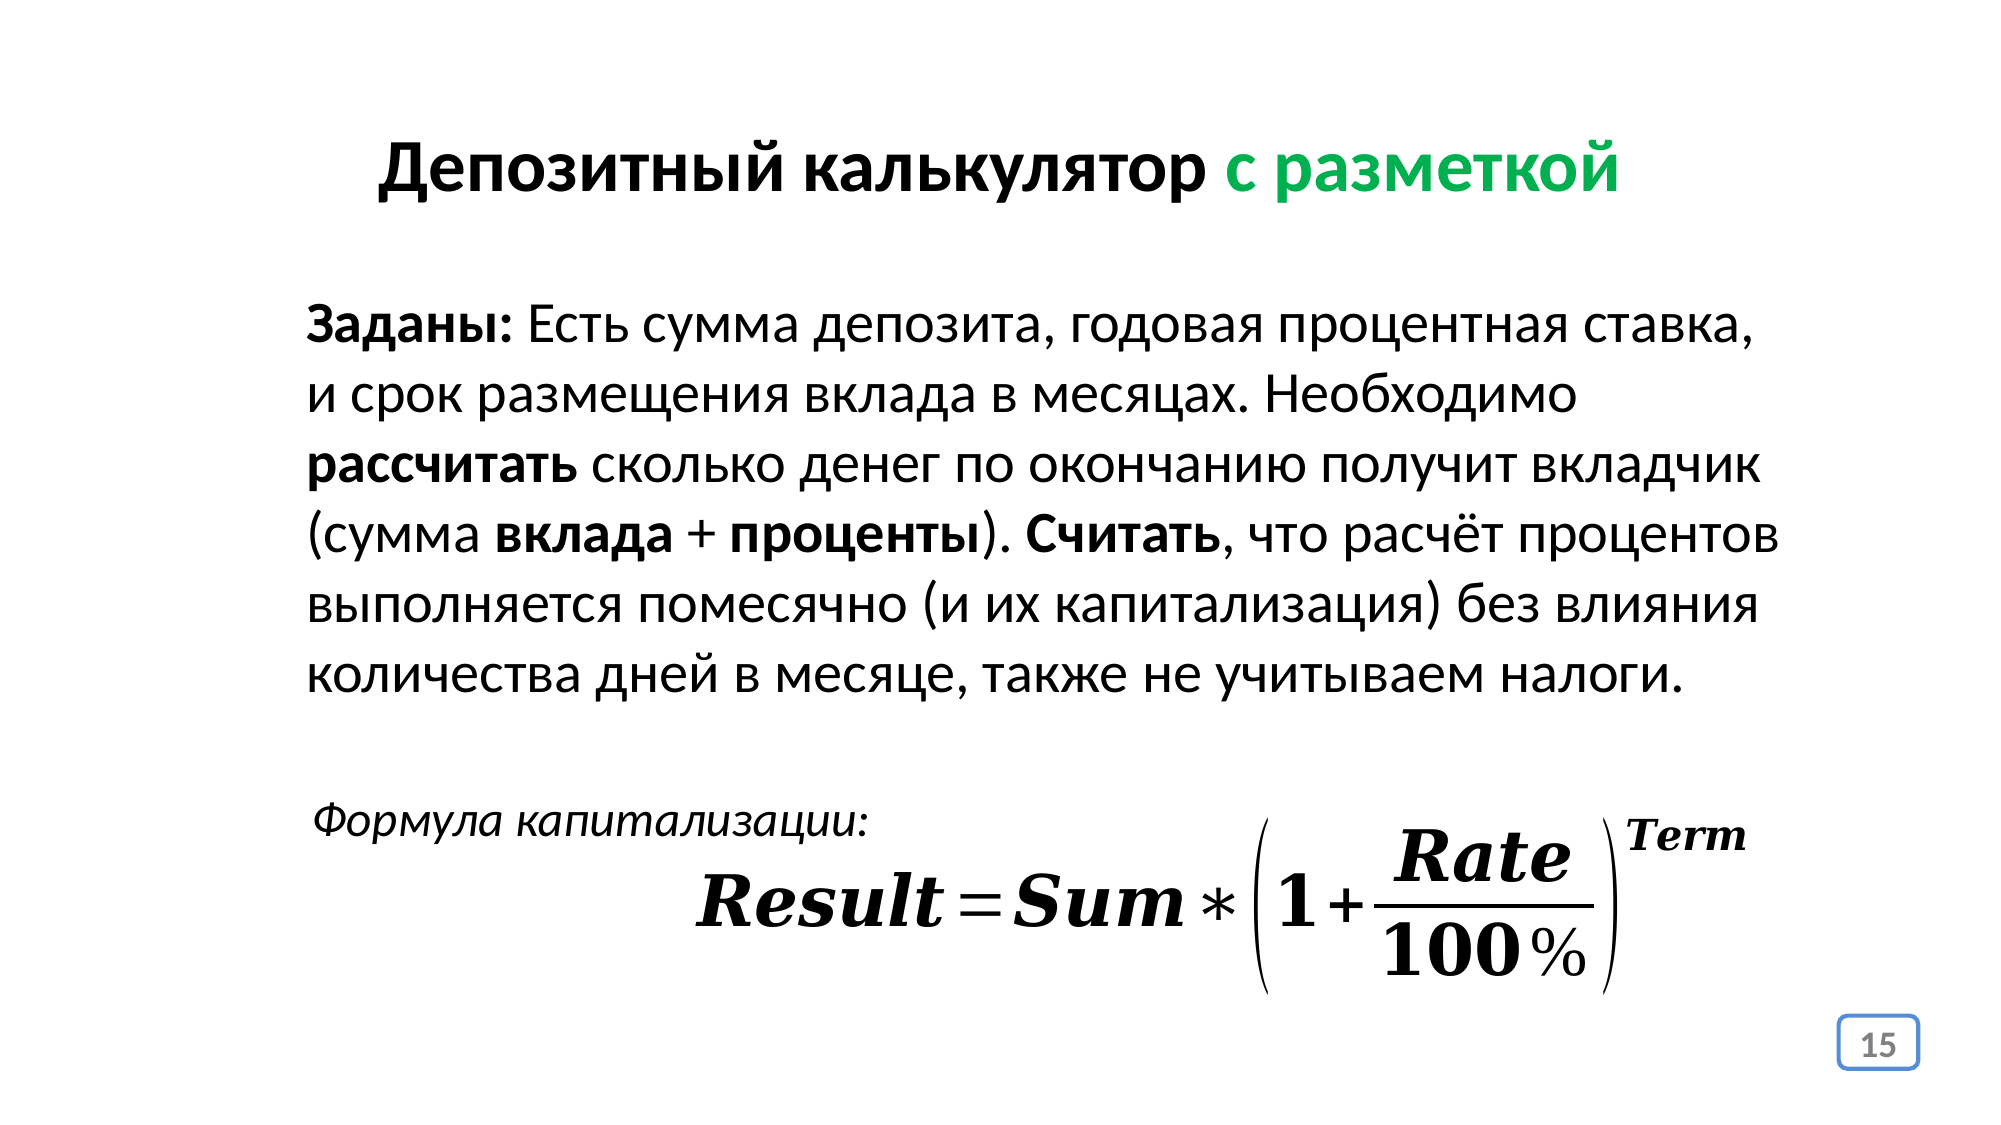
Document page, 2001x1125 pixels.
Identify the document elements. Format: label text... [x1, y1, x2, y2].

text_box Формула капитализации: [296, 778, 886, 854]
text_box 15 [1836, 1013, 1921, 1071]
text_box Заданы: Есть сумма депозита, годовая процентная ставка, и срок размещения вклада в месяцах. Необходимо рассчитать сколько денег по окончанию получит вкладчик (сумма вклада + проценты). Считать, что расчёт процентов выполняется помесячно (и их капитализация) без влияния количества дней в месяце, также не учитываем налоги. [291, 276, 1816, 712]
title Депозитный калькулятор с разметкой [0, 113, 2000, 210]
